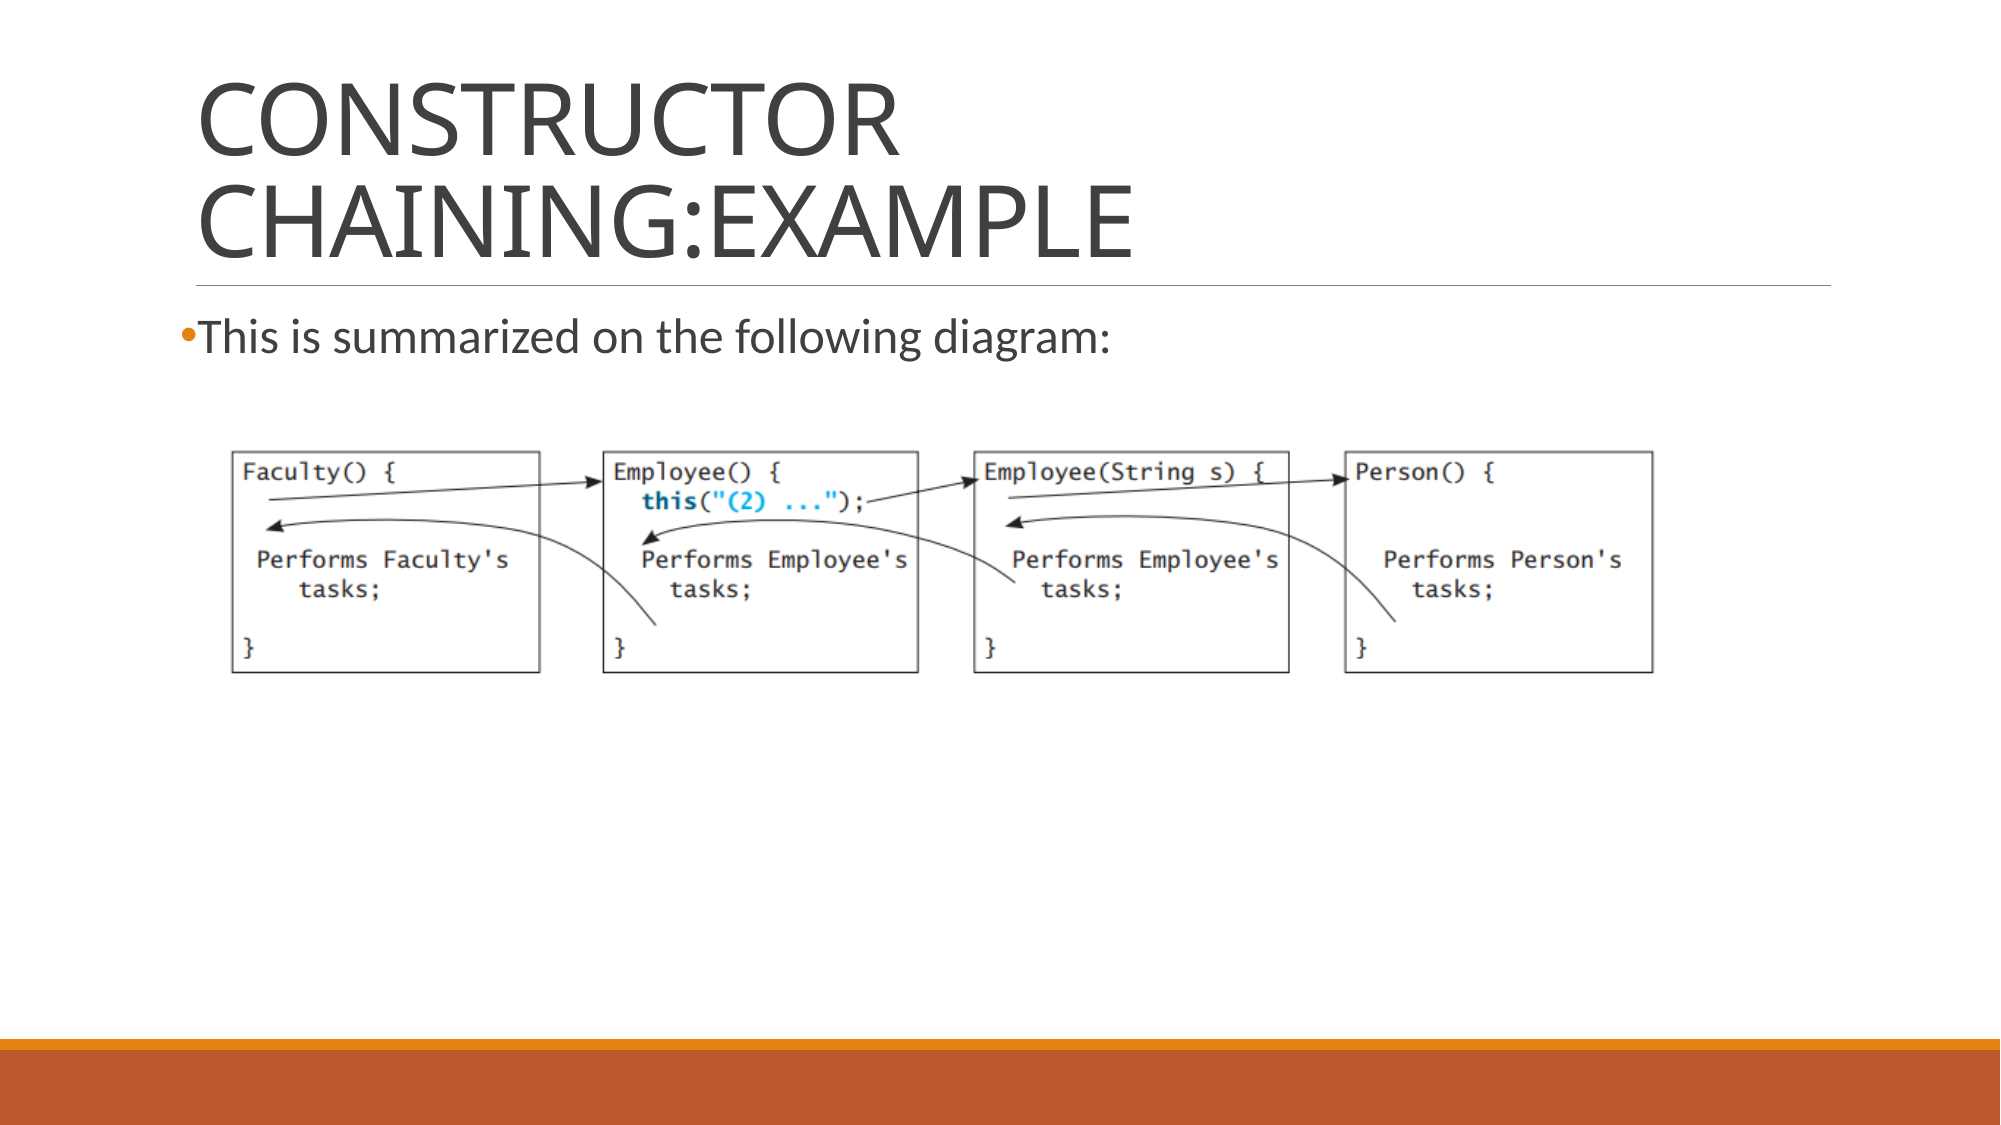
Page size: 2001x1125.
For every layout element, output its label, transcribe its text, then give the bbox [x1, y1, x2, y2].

title CONSTRUCTOR CHAINING:EXAMPLE [180, 47, 1830, 285]
picture [201, 442, 1717, 682]
list This is summarized on the following diagram: [180, 302, 1830, 963]
